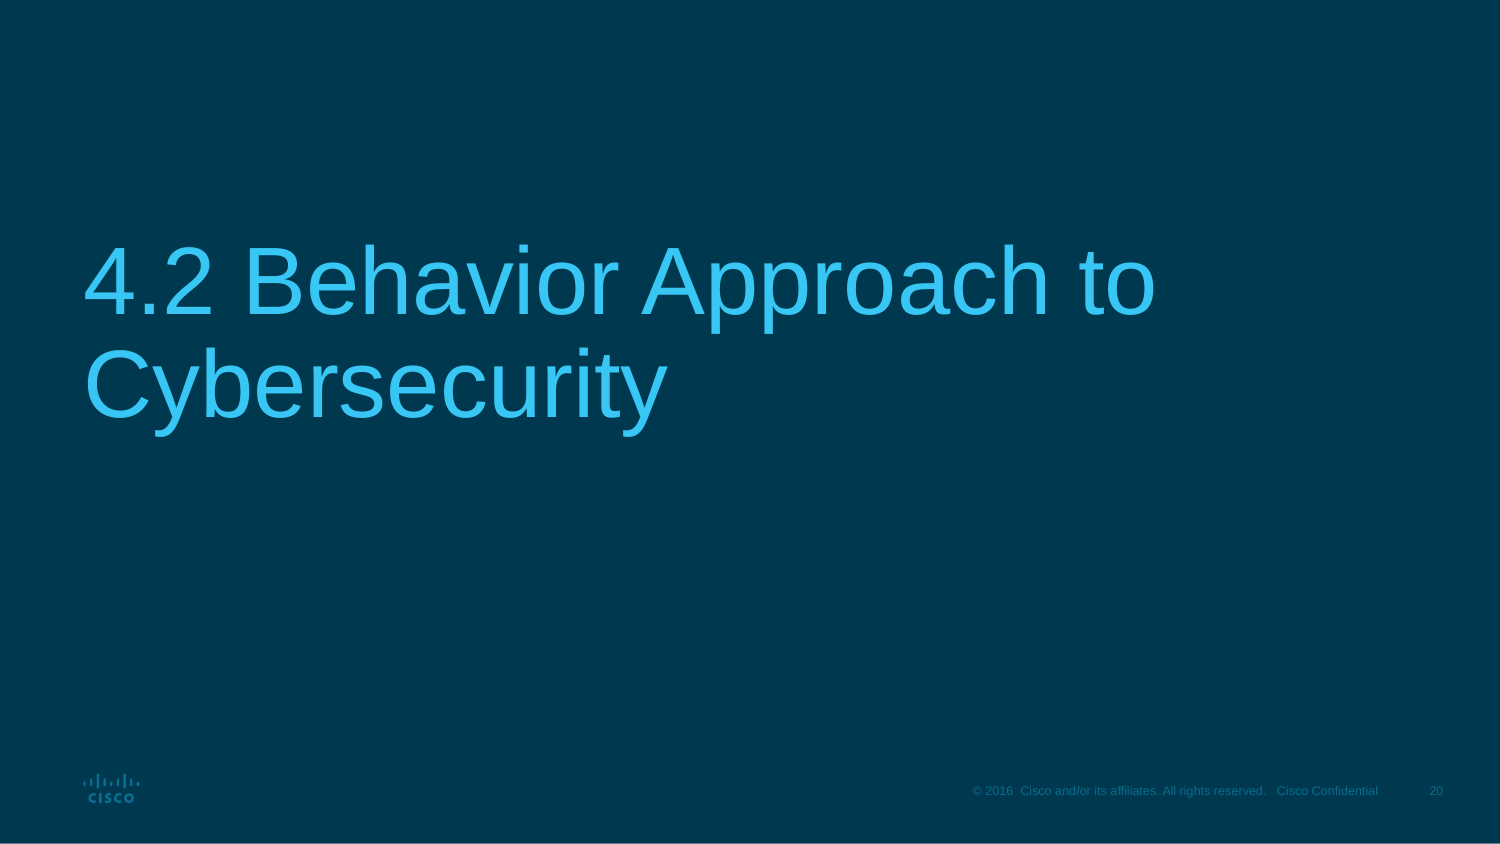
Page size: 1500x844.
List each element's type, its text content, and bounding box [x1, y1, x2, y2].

title 4.2 Behavior Approach to Cybersecurity [68, 150, 1315, 446]
